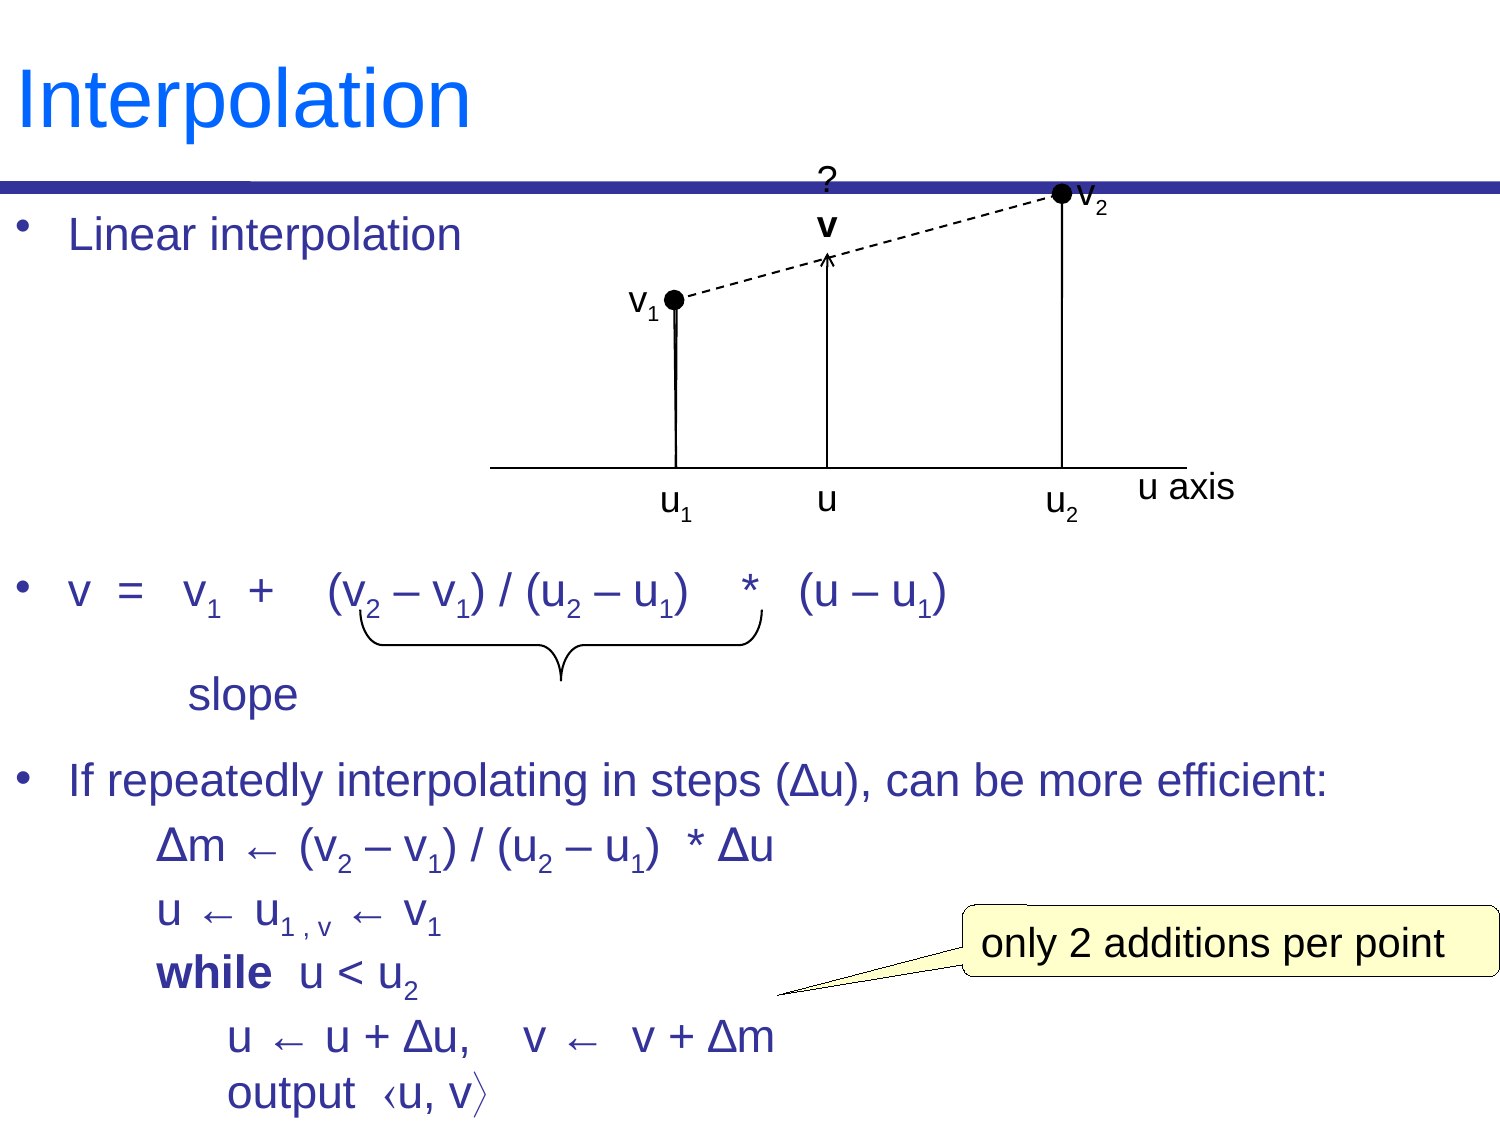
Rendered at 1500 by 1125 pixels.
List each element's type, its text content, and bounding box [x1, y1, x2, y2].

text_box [801, 298, 854, 528]
list Linear interpolation v = v1 + (v2 – v1) / (u2 – u1) * (u – u1) slope If repeatedly interpolating in steps (∆u), can be more efficient: ∆m ← (v2 – v1) / (u2 – u1) * ∆u u ← u1 , v ← v1 while u < u2 u ← u + ∆u, v ← v + ∆m output u, v [0, 196, 1500, 1125]
text_box u axis [1122, 454, 1251, 515]
title Interpolation [0, 0, 1500, 188]
text_box u1 [645, 469, 708, 534]
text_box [801, 147, 854, 191]
text_box only 2 additions per point [777, 904, 1500, 996]
text_box u2 [1030, 469, 1094, 534]
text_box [675, 191, 1061, 298]
text_box [360, 609, 762, 681]
text_box v2 [1061, 160, 1123, 227]
text_box v1 [613, 267, 675, 333]
